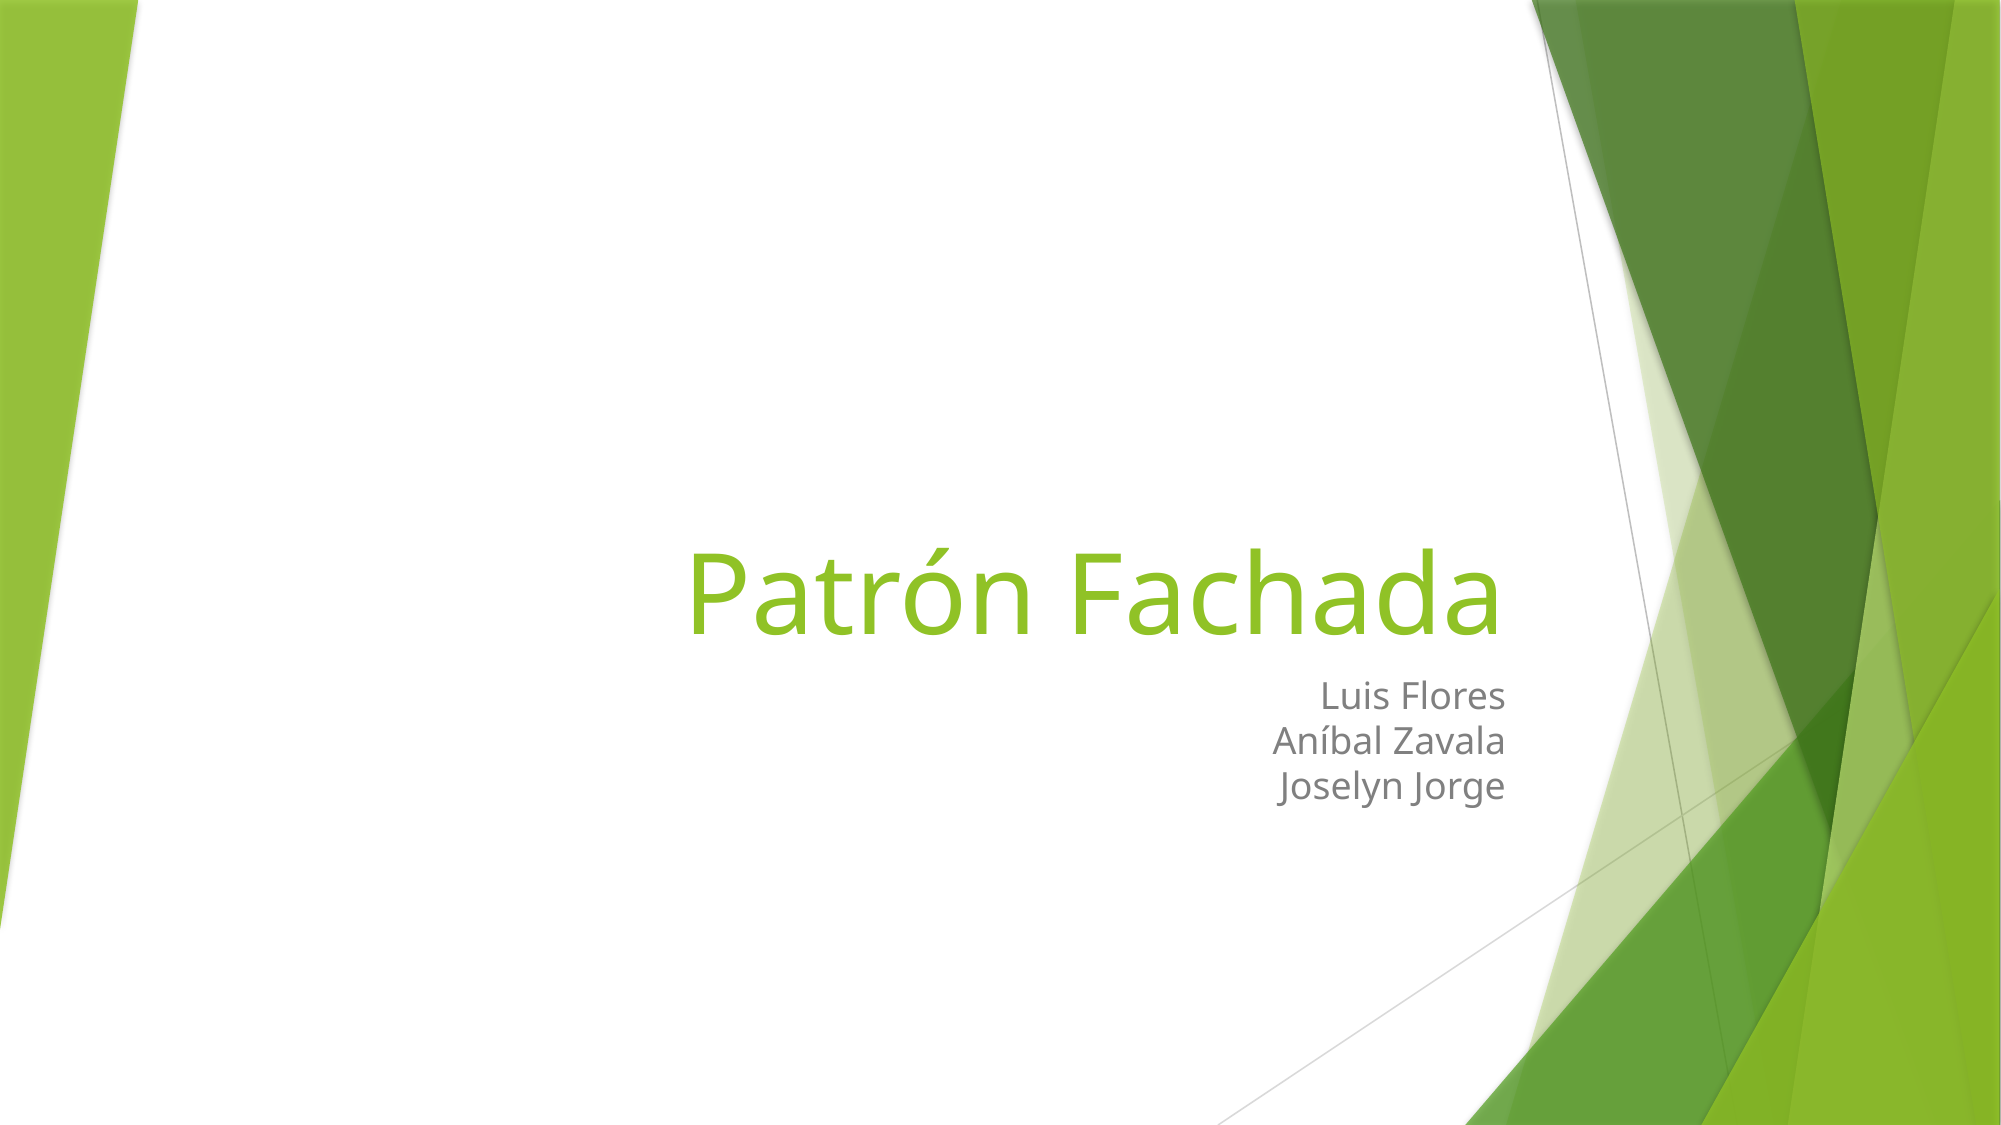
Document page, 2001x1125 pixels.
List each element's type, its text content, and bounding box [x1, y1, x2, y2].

subtitle Luis Flores Aníbal Zavala Joselyn Jorge [247, 664, 1522, 845]
title Patrón Fachada [247, 394, 1522, 664]
